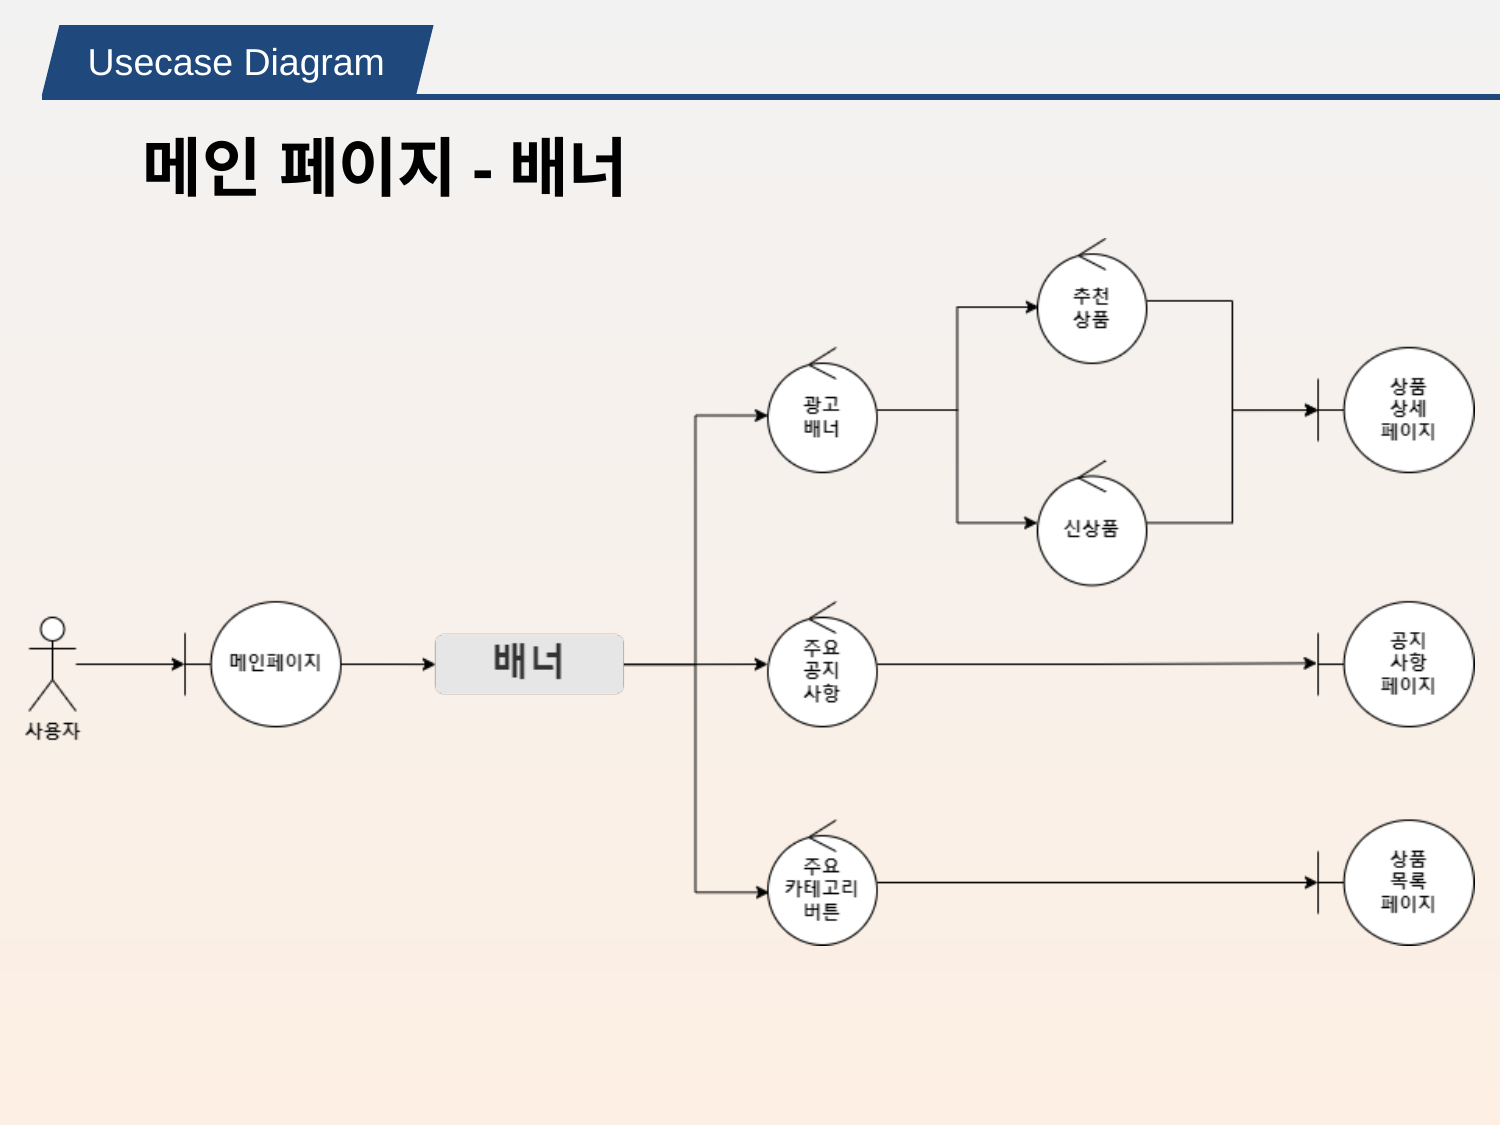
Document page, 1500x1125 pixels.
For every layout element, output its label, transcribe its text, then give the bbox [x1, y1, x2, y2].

picture [24, 238, 1476, 946]
text_box 메인 페이지-배너 [37, 119, 734, 213]
text_box [41, 62, 50, 96]
text_box [422, 25, 434, 72]
text_box Usecase Diagram [50, 19, 422, 96]
